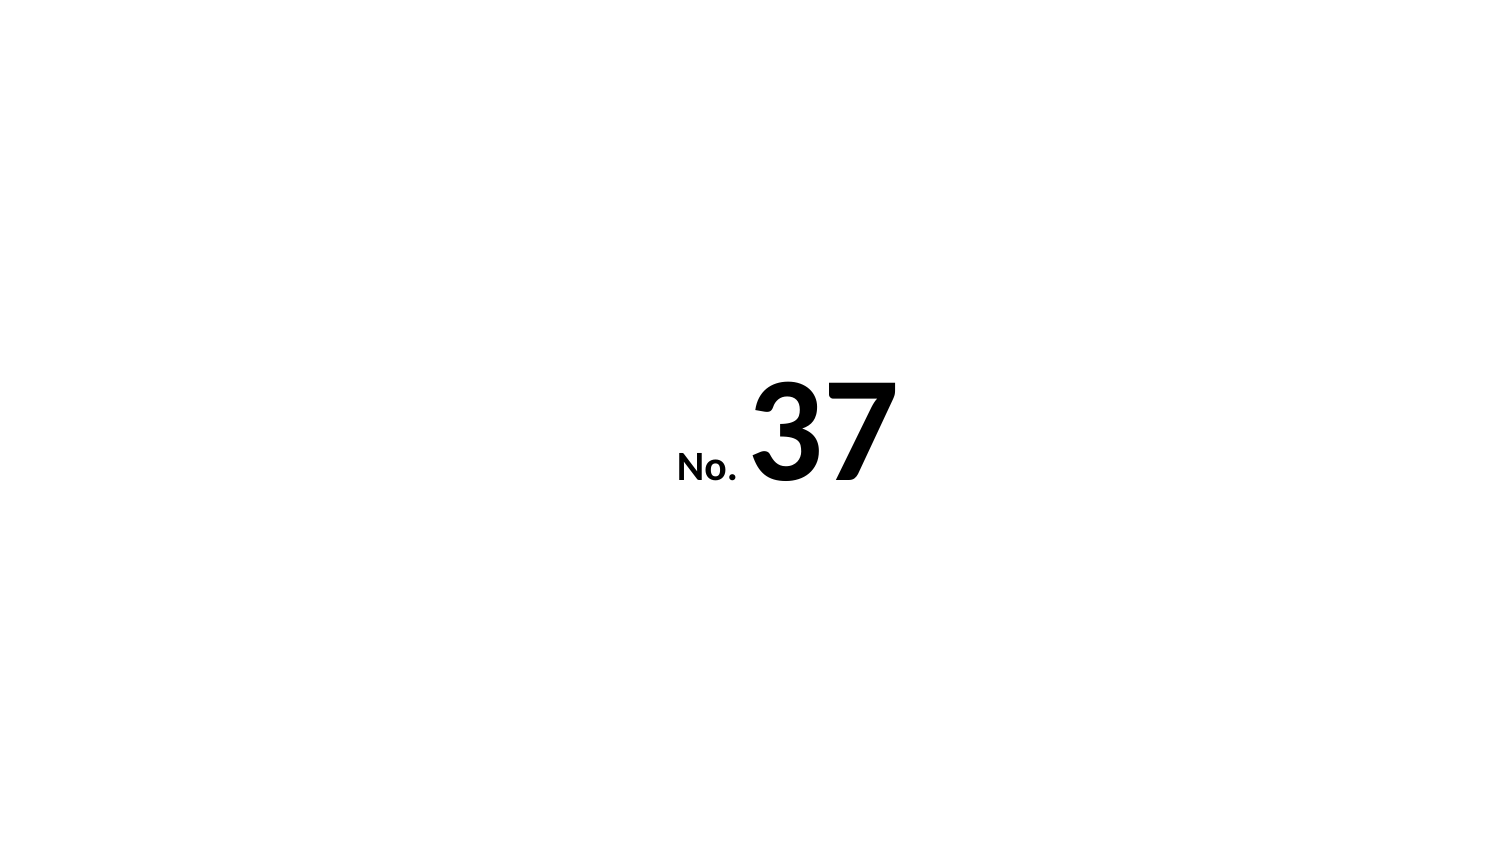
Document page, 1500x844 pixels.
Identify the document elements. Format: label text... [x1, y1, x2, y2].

text_box No. 37 [662, 323, 915, 519]
